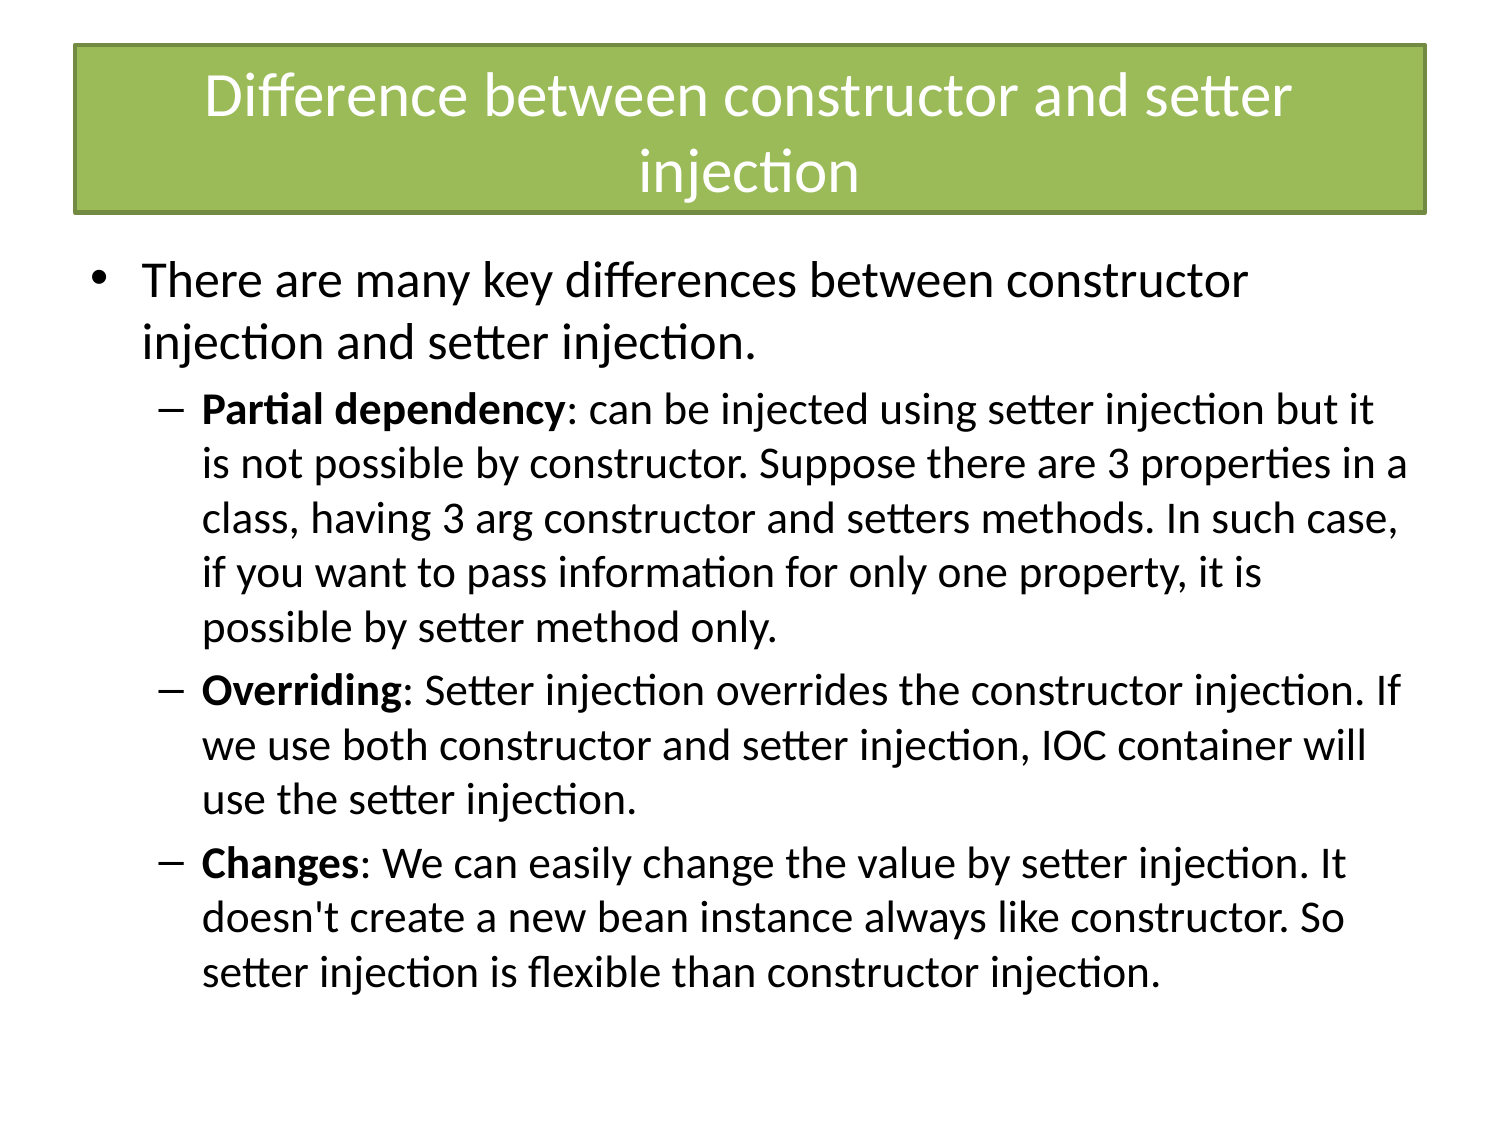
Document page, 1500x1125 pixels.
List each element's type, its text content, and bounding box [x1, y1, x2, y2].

title Difference between constructor and setter injection [73, 43, 1427, 215]
list There are many key differences between constructor injection and setter injection. Partial dependency: can be injected using setter injection but it is not possible by constructor. Suppose there are 3 properties in a class, having 3 arg constructor and setters methods. In such case, if you want to pass information for only one property, it is possible by setter method only. Overriding: Setter injection overrides the constructor injection. If we use both constructor and setter injection, IOC container will use the setter injection. Changes: We can easily change the value by setter injection. It doesn't create a new bean instance always like constructor. So setter injection is flexible than constructor injection. [75, 237, 1425, 1005]
